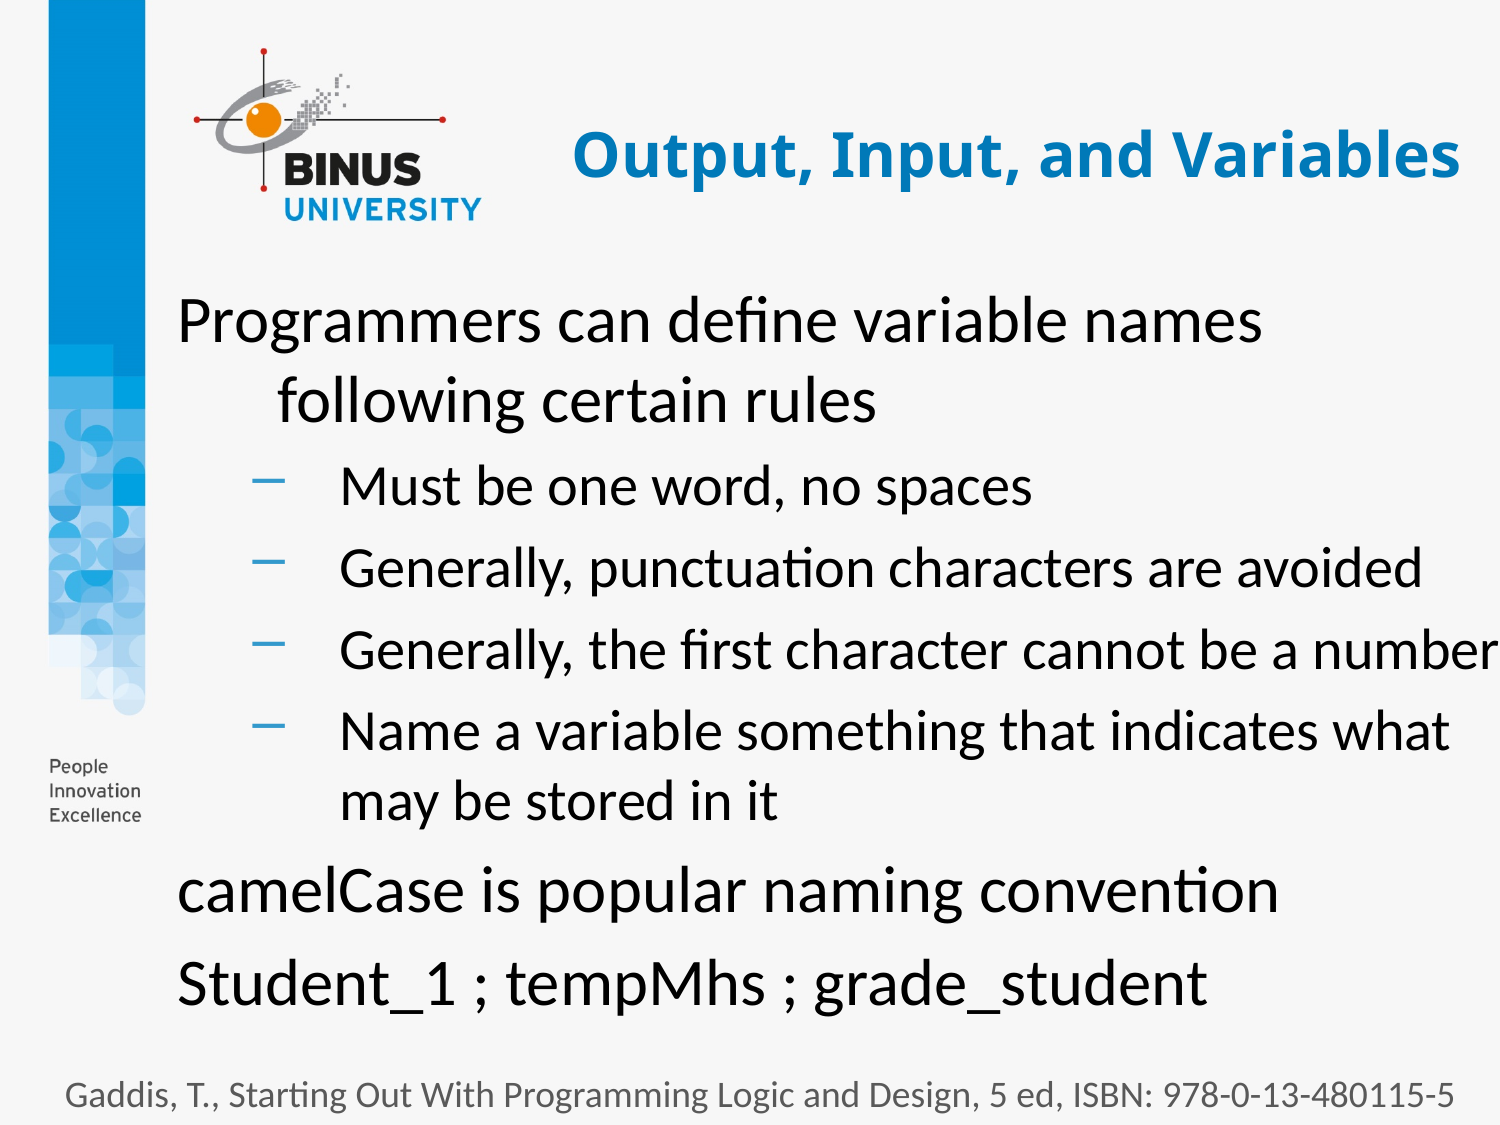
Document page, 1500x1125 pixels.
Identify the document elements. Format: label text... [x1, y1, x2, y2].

title Output, Input, and Variables [556, 87, 1495, 218]
picture [0, 0, 1500, 845]
text_box Programmers can define variable names following certain rules Must be one word, no spaces Generally, punctuation characters are avoided Generally, the first character cannot be a number Name a variable something that indicates what may be stored in it camelCase is popular naming convention Student_1 ; tempMhs ; grade_student [162, 268, 1500, 1019]
text_box Gaddis, T., Starting Out With Programming Logic and Design, 5 ed, ISBN: 978-0-13-480115-5 [50, 1062, 1500, 1125]
